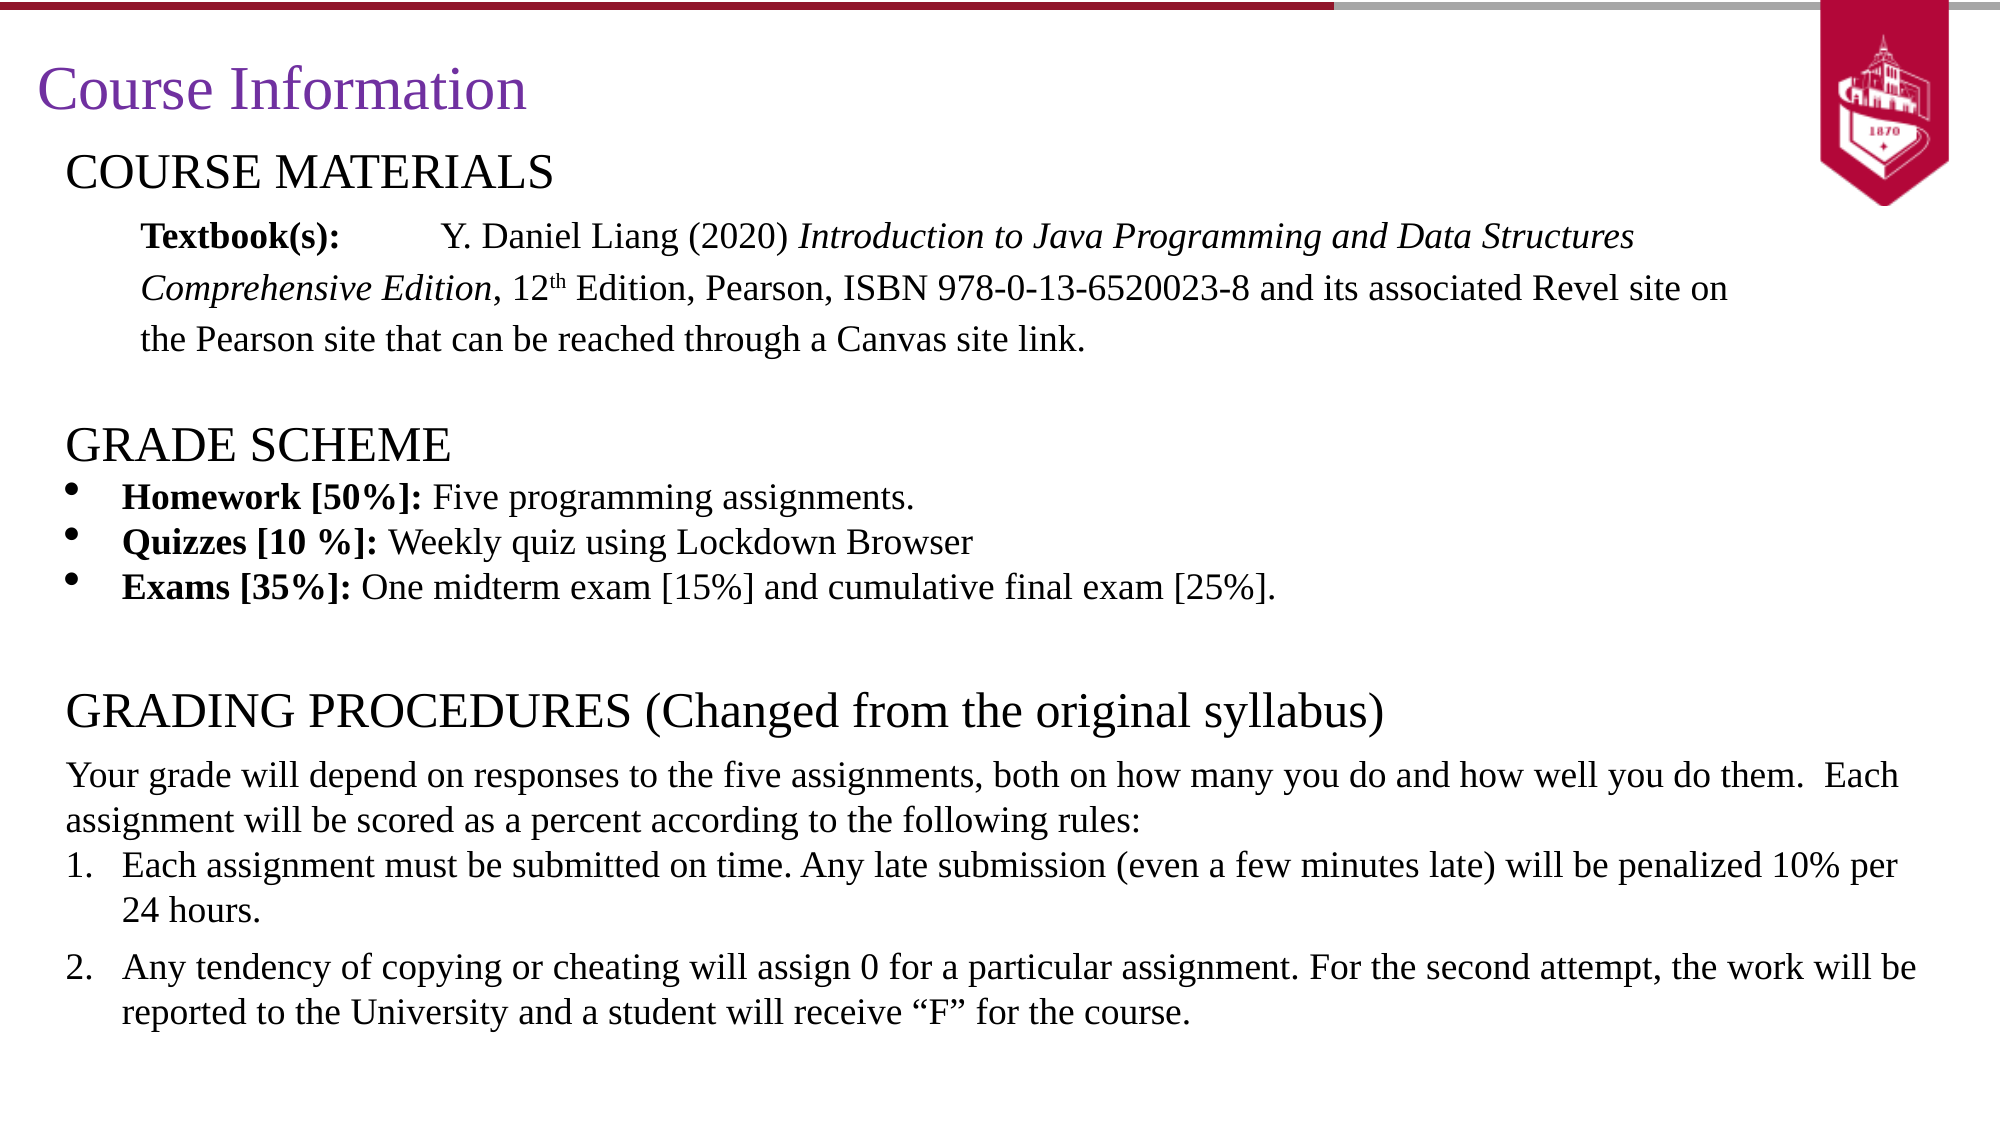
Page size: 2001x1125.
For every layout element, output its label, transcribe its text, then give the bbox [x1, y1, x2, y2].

text_box COURSE MATERIALS Textbook(s): Y. Daniel Liang (2020) Introduction to Java Programming and Data Structures Comprehensive Edition, 12th Edition, Pearson, ISBN 978-0-13-6520023-8 and its associated Revel site on the Pearson site that can be reached through a Canvas site link. [50, 206, 1792, 404]
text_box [0, 0, 2000, 206]
text_box GRADING PROCEDURES (Changed from the original syllabus) Your grade will depend on responses to the five assignments, both on how many you do and how well you do them. Each assignment will be scored as a percent according to the following rules: Each assignment must be submitted on time. Any late submission (even a few minutes late) will be penalized 10% per 24 hours. Any tendency of copying or cheating will assign 0 for a particular assignment. For the second attempt, the work will be reported to the University and a student will receive “F” for the course. [50, 669, 1950, 1040]
text_box GRADE SCHEME Homework [50%]: Five programming assignments. Quizzes [10 %]: Weekly quiz using Lockdown Browser Exams [35%]: One midterm exam [15%] and cumulative final exam [25%]. [50, 404, 1820, 614]
